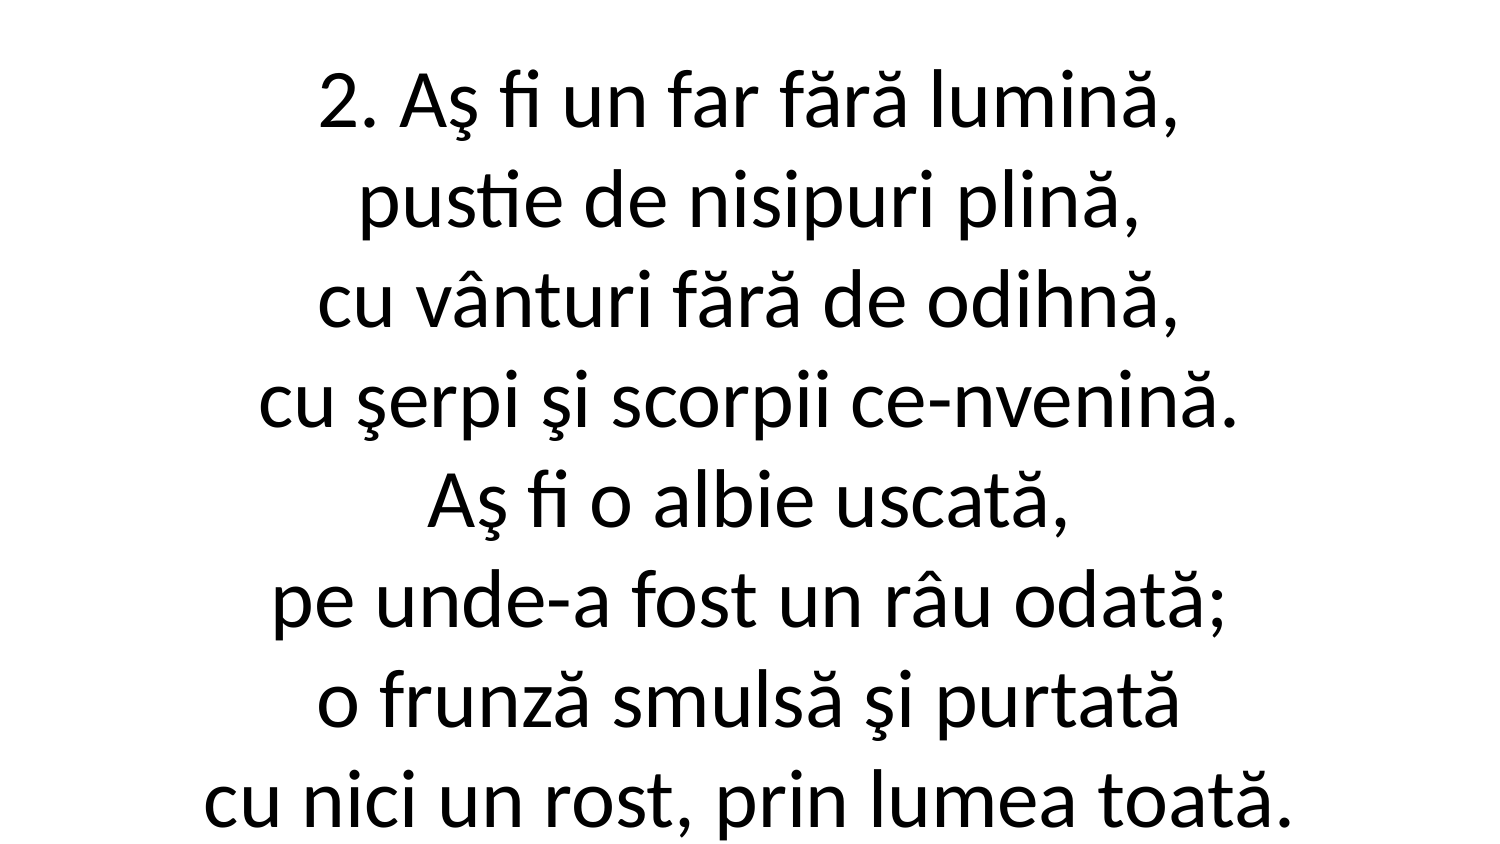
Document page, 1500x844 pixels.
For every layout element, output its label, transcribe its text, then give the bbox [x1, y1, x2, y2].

text_box 2. Aş fi un far fără lumină, pustie de nisipuri plină, cu vânturi fără de odihnă, cu şerpi şi scorpii ce-nvenină. Aş fi o albie uscată, pe unde-a fost un râu odată; o frunză smulsă şi purtată cu nici un rost, prin lumea toată. [188, 0, 1311, 844]
